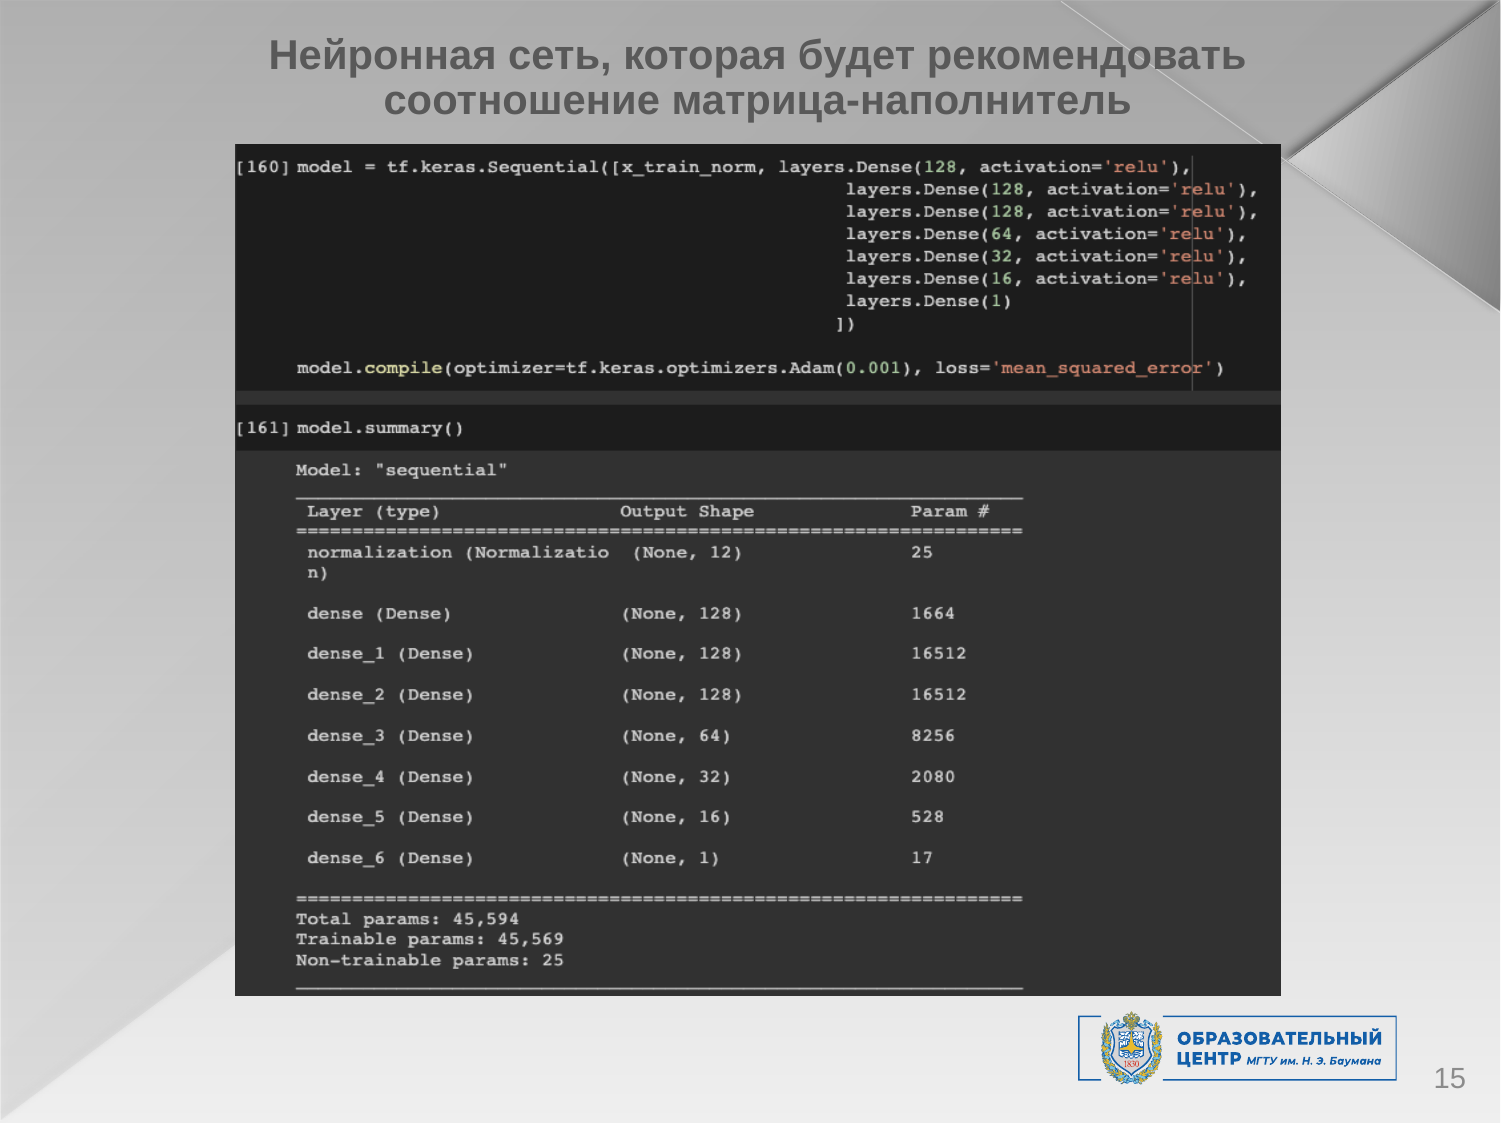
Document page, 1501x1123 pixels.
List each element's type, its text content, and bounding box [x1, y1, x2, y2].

picture [235, 144, 1281, 996]
text_box Нейронная сеть, которая будет рекомендовать соотношение матрица-наполнитель [77, 12, 1438, 145]
text_box 15 [1420, 1047, 1496, 1108]
